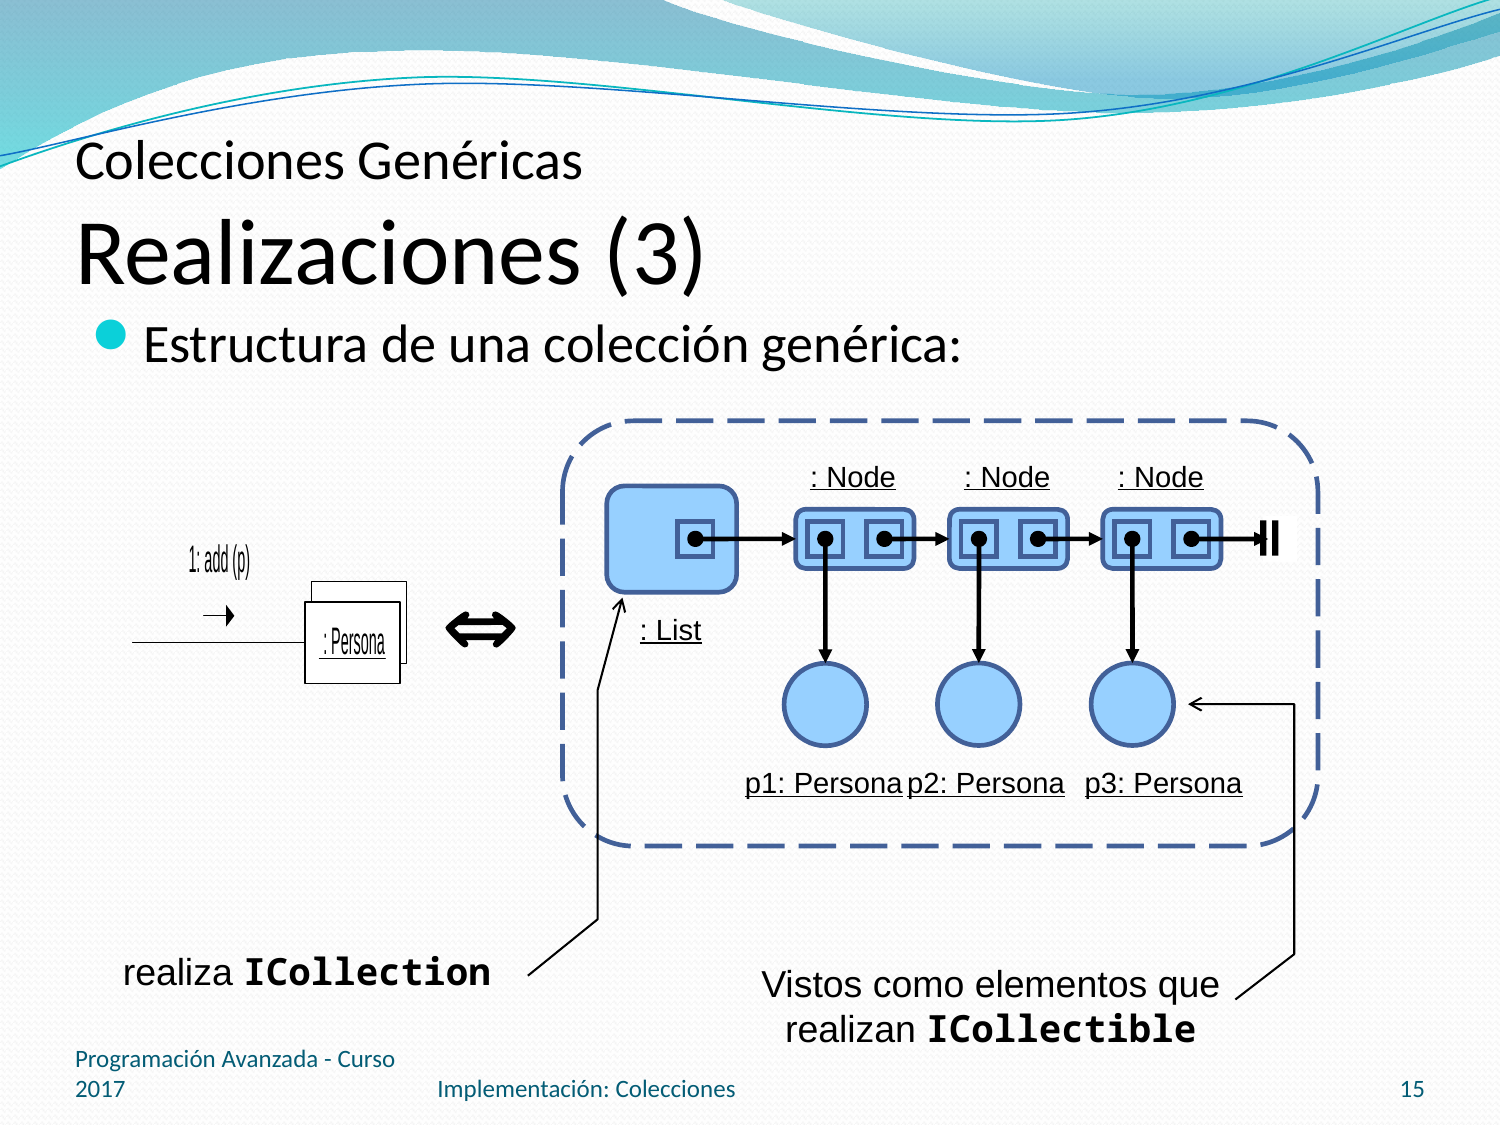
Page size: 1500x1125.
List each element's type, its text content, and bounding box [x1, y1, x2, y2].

text_box Vistos como elementos que realizan ICollectible [746, 952, 1236, 1057]
text_box  [426, 562, 534, 678]
picture [129, 526, 410, 692]
list Estructura de una colección genérica: [76, 301, 1360, 399]
slide_number Programación Avanzada - Curso 2017 [974, 555, 983, 667]
title Colecciones Genéricas Realizaciones (3) [75, 115, 1425, 303]
text_box [527, 597, 626, 976]
slide_number Programación Avanzada - Curso 2017 [75, 1042, 425, 1103]
slide_number Programación Avanzada - Curso 2017 [1129, 556, 1136, 666]
slide_number 15 [1299, 1042, 1425, 1103]
footer Implementación: Colecciones [437, 1042, 988, 1103]
text_box realiza ICollection [108, 940, 506, 1001]
slide_number Programación Avanzada - Curso 2017 [822, 556, 829, 666]
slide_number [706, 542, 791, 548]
text_box [562, 420, 1318, 847]
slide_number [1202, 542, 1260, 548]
text_box [1188, 696, 1295, 1000]
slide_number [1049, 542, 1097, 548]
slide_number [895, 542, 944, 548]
